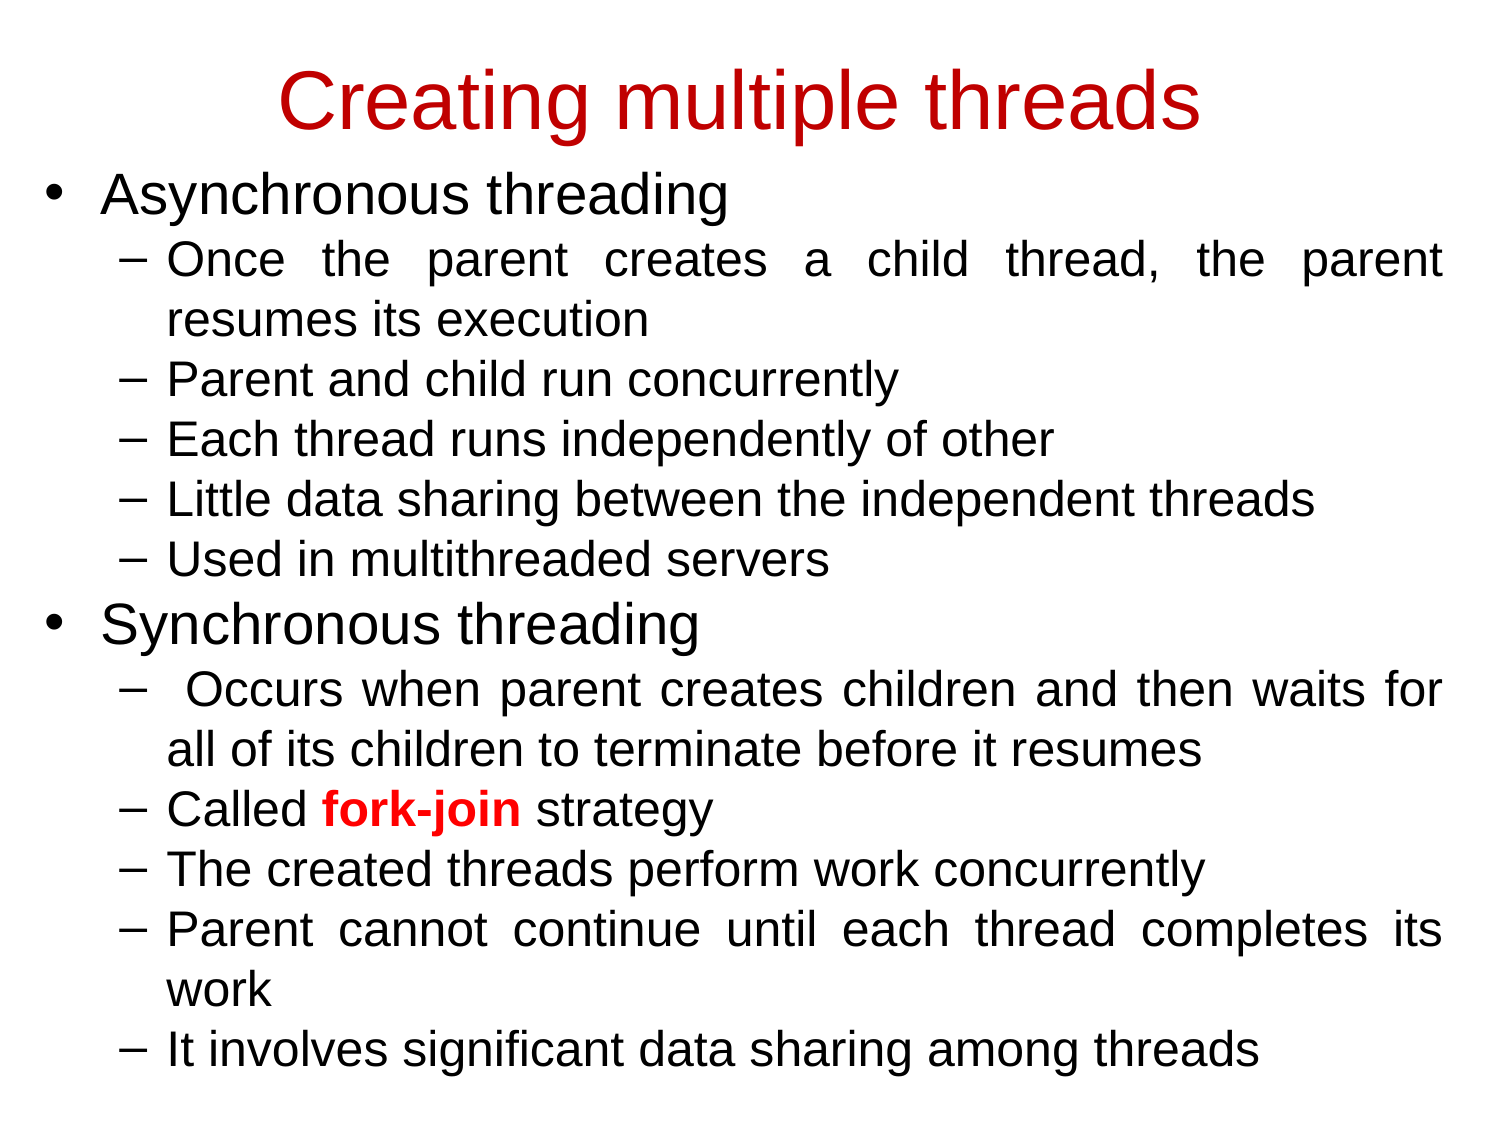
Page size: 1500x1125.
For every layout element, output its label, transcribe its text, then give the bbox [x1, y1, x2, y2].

title Creating multiple threads [64, 19, 1415, 149]
list Asynchronous threading Once the parent creates a child thread, the parent resumes its execution Parent and child run concurrently Each thread runs independently of other Little data sharing between the independent threads Used in multithreaded servers Synchronous threading Occurs when parent creates children and then waits for all of its children to terminate before it resumes Called fork-join strategy The created threads perform work concurrently Parent cannot continue until each thread completes its work It involves significant data sharing among threads [29, 149, 1459, 1094]
